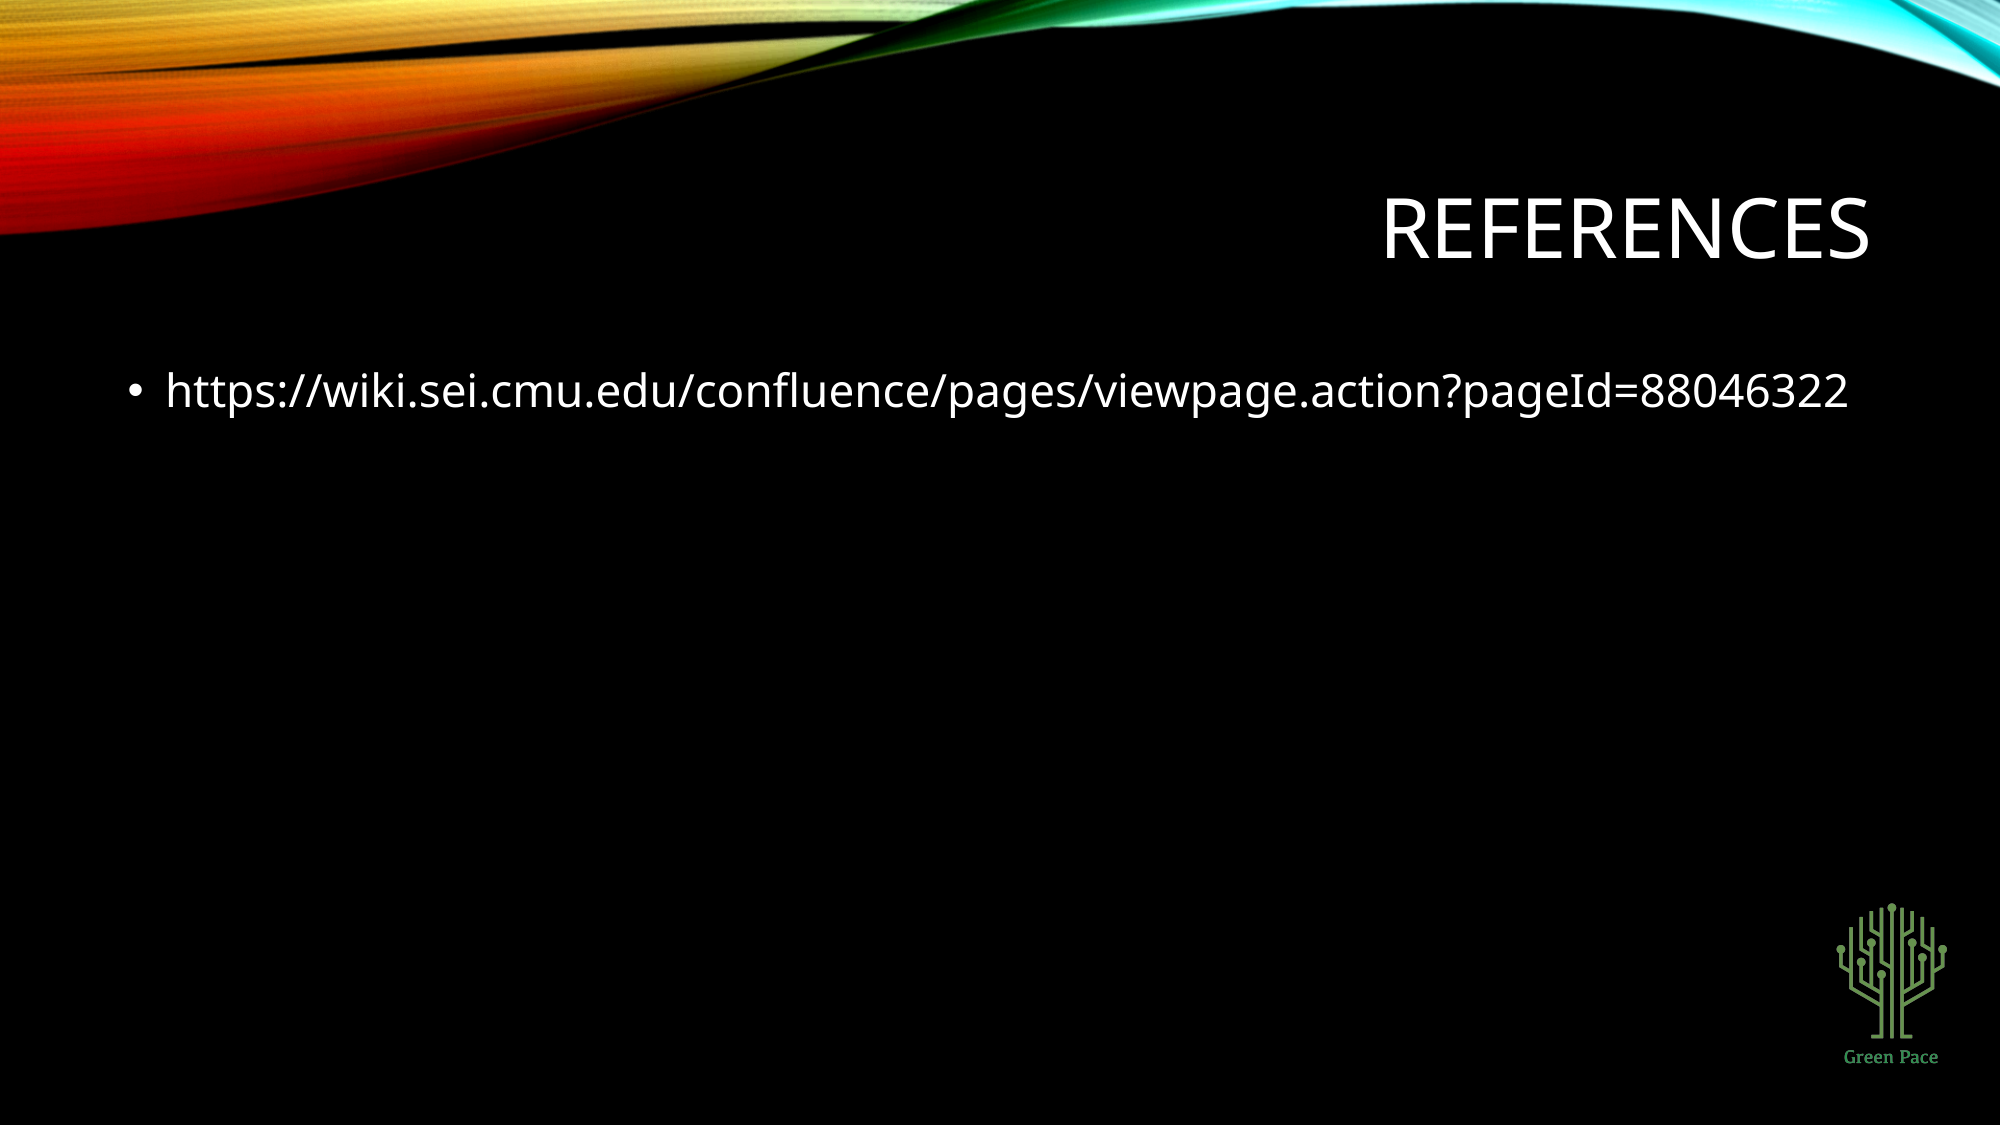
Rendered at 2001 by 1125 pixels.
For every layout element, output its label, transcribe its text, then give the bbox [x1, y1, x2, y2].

picture [1817, 892, 1964, 1082]
list https://wiki.sei.cmu.edu/confluence/pages/viewpage.action?pageId=88046322 [112, 360, 1888, 1021]
title REFERENCES [474, 125, 1888, 338]
picture [0, 0, 2000, 237]
